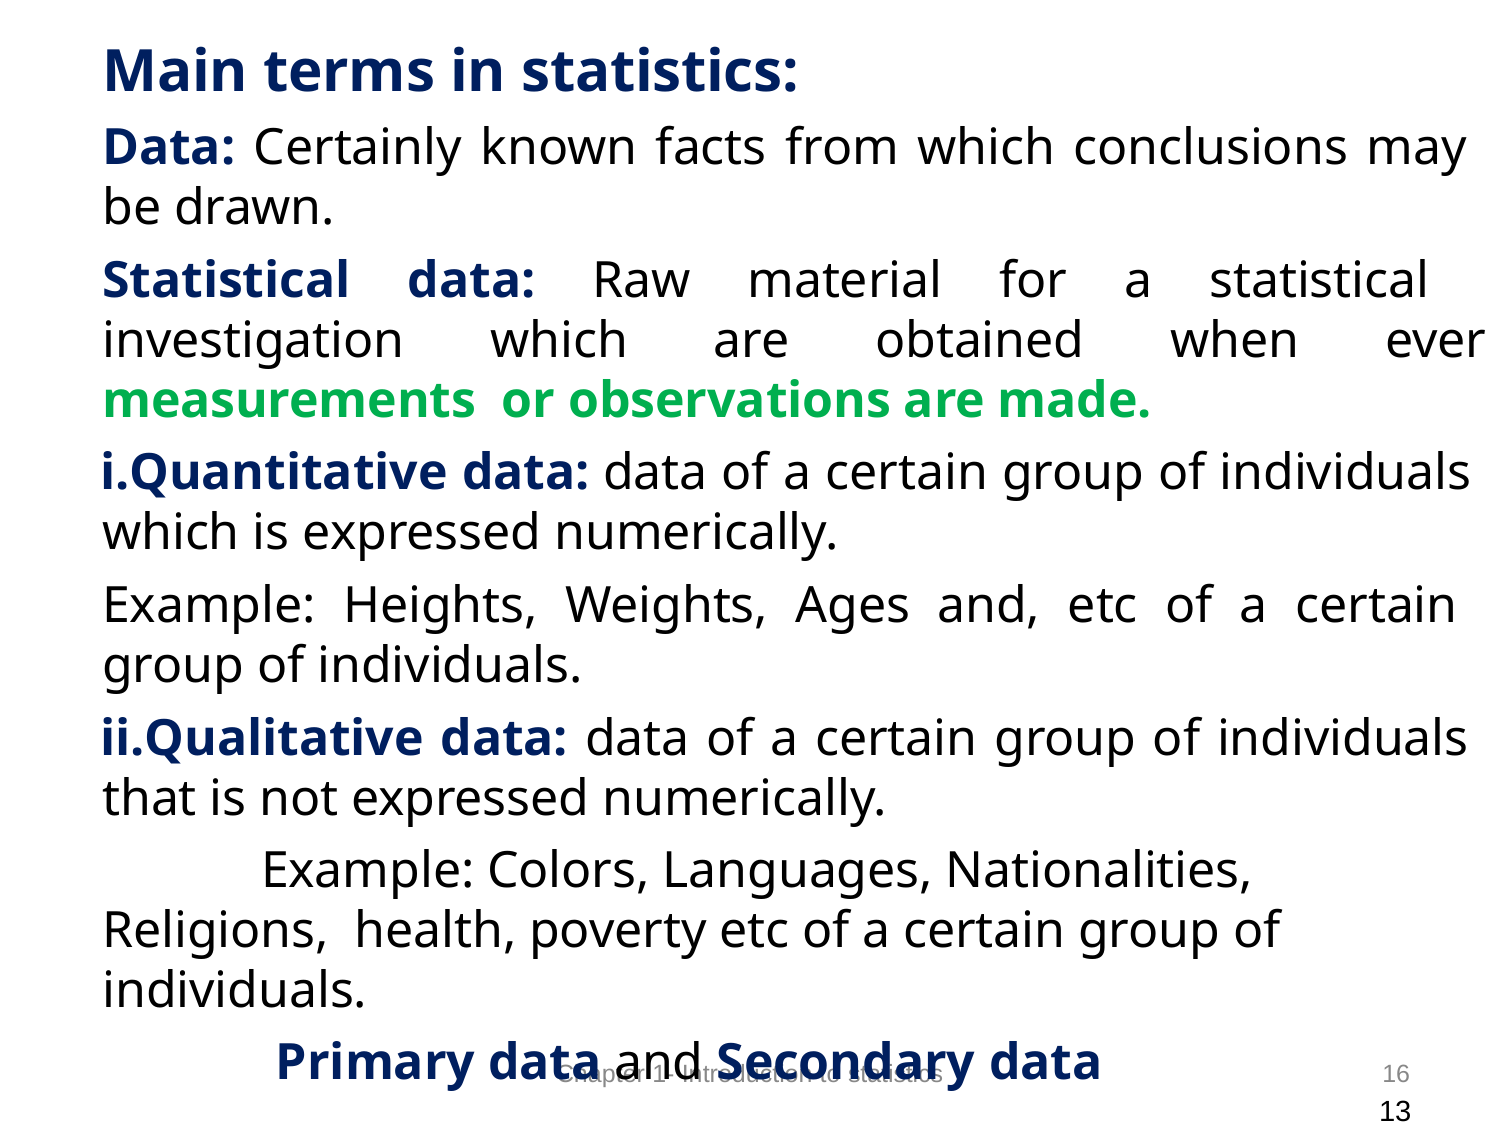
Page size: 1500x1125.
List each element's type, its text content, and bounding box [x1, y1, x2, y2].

text_box Data: Certainly known facts from which conclusions may be drawn. Statistical data: Raw material for a statistical investigation which are obtained when ever measurements or observations are made. Quantitative data: data of a certain group of individuals which is expressed numerically. Example: Heights, Weights, Ages and, etc of a certain group of individuals. Qualitative data: data of a certain group of individuals that is not expressed numerically. Example: Colors, Languages, Nationalities, Religions, health, poverty etc of a certain group of individuals. Primary data and Secondary data 13 [100, 112, 1488, 1125]
title Main terms in statistics: [100, 30, 806, 112]
